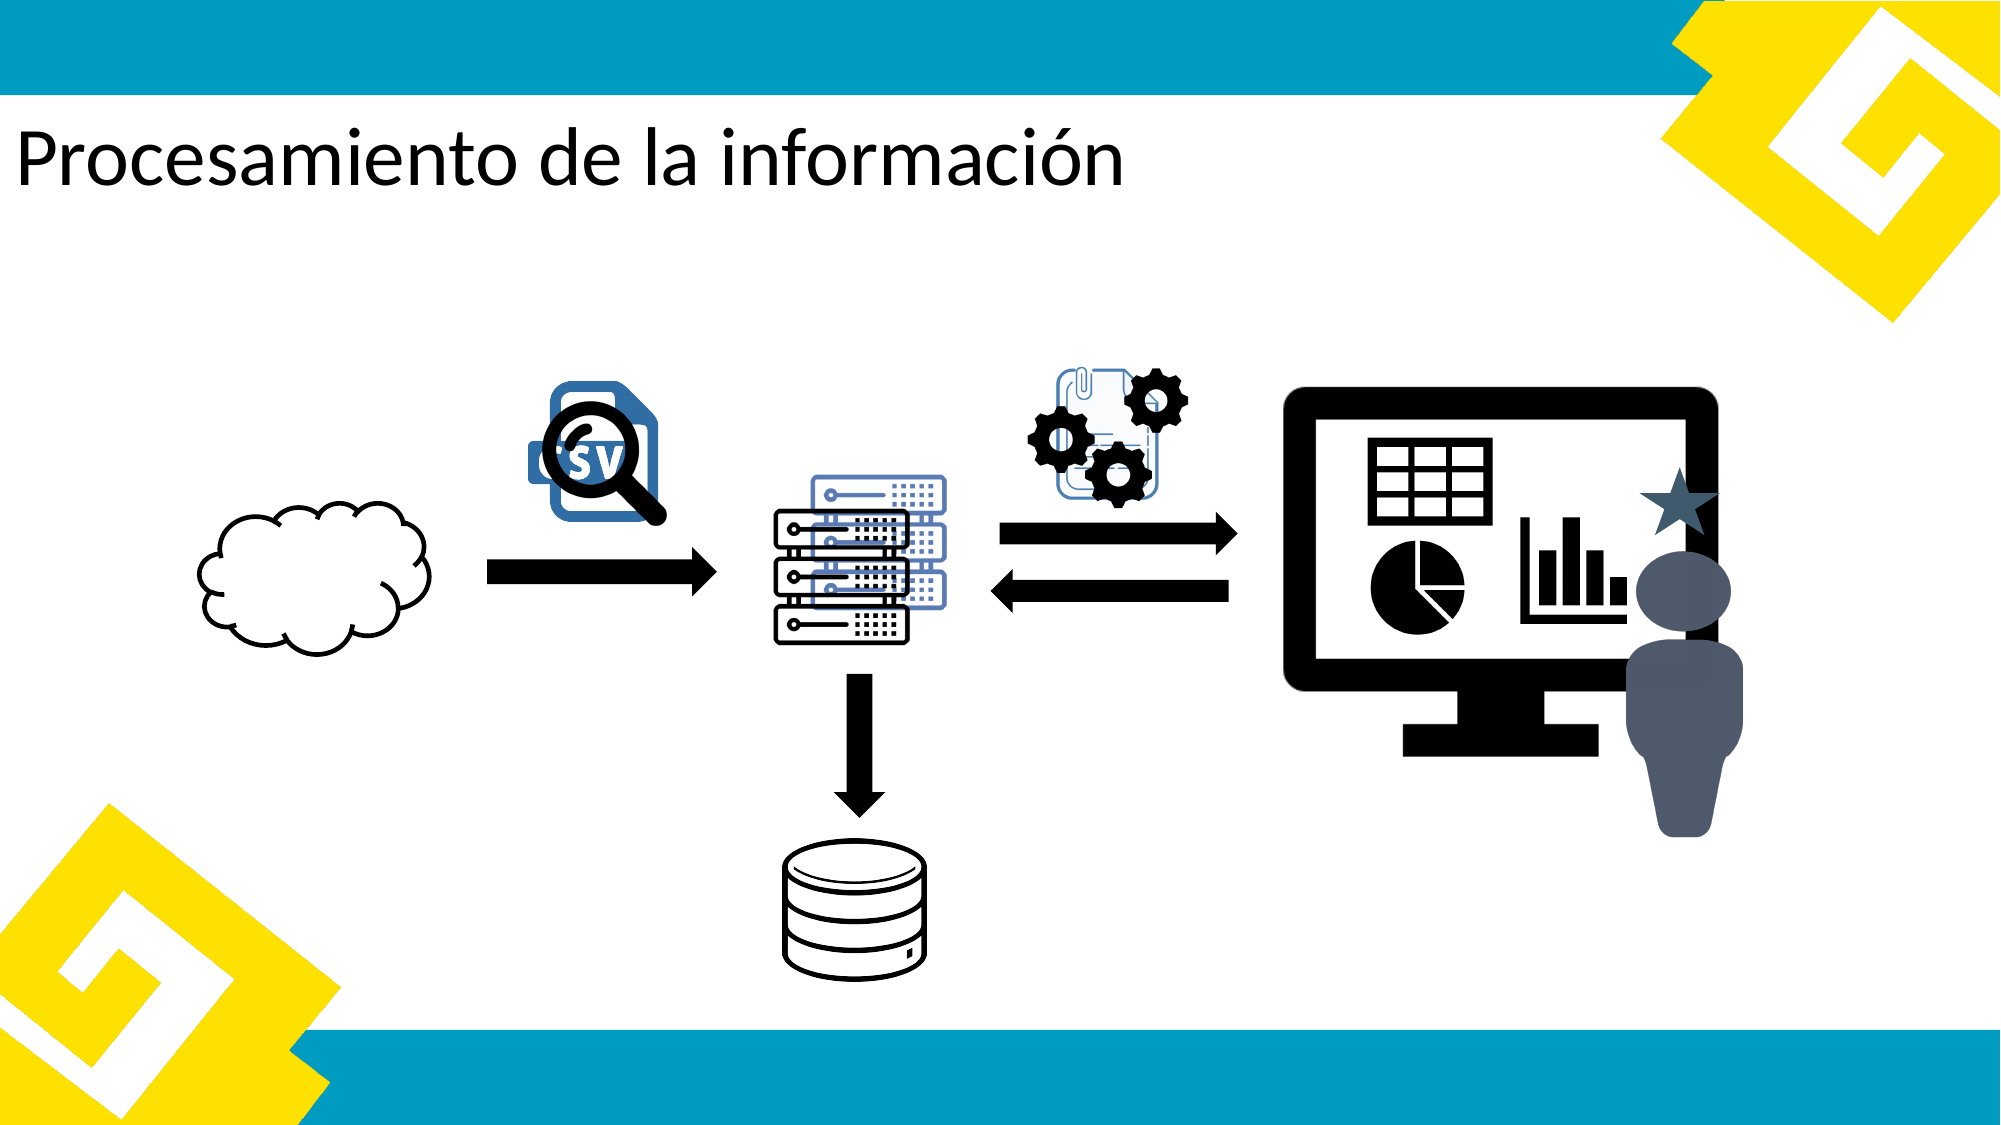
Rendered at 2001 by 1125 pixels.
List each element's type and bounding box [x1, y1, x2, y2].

text_box [845, 672, 874, 746]
picture [782, 838, 927, 983]
text_box [0, 0, 2000, 379]
text_box [198, 502, 431, 656]
picture [1240, 311, 1783, 884]
text_box [998, 509, 1240, 558]
picture [1014, 350, 1201, 533]
picture [528, 381, 669, 527]
text_box [486, 544, 719, 600]
text_box [760, 462, 959, 658]
text_box [989, 566, 1230, 616]
text_box [0, 746, 2000, 1125]
